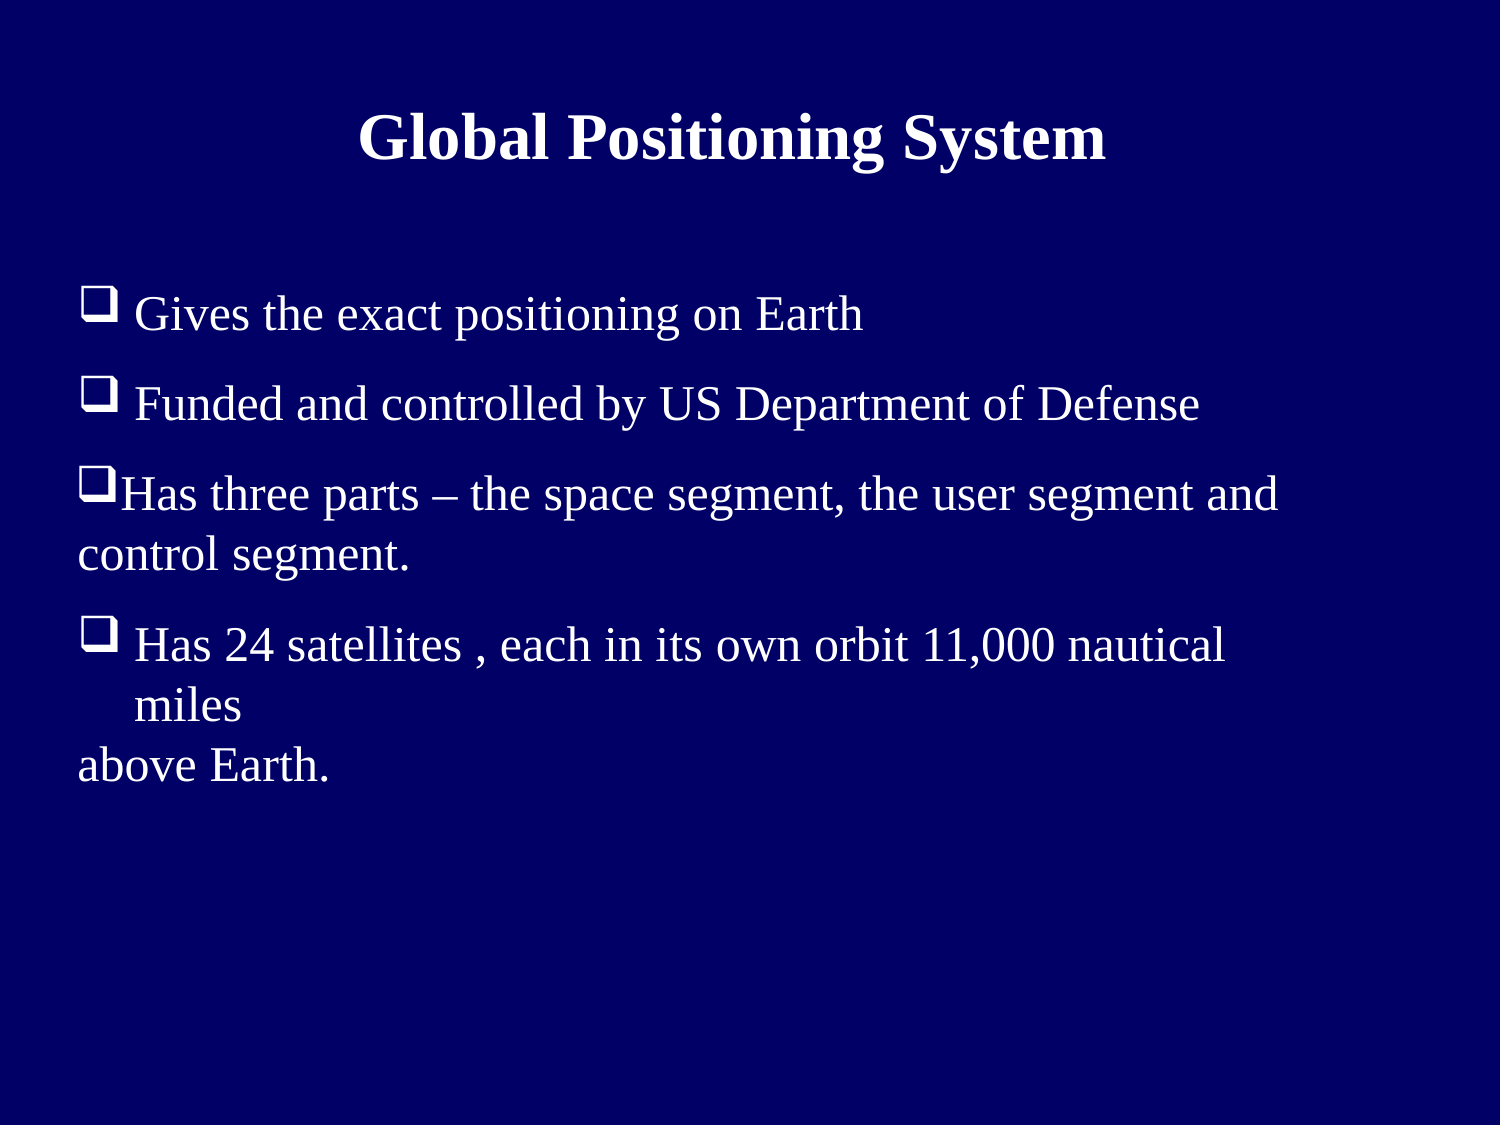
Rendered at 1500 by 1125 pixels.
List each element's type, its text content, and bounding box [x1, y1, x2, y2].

title Global Positioning System [355, 90, 1109, 248]
text_box Gives the exact positioning on Earth Funded and controlled by US Department of Defense Has three parts – the space segment, the user segment and control segment. Has 24 satellites , each in its own orbit 11,000 nautical miles above Earth. [75, 248, 1348, 791]
